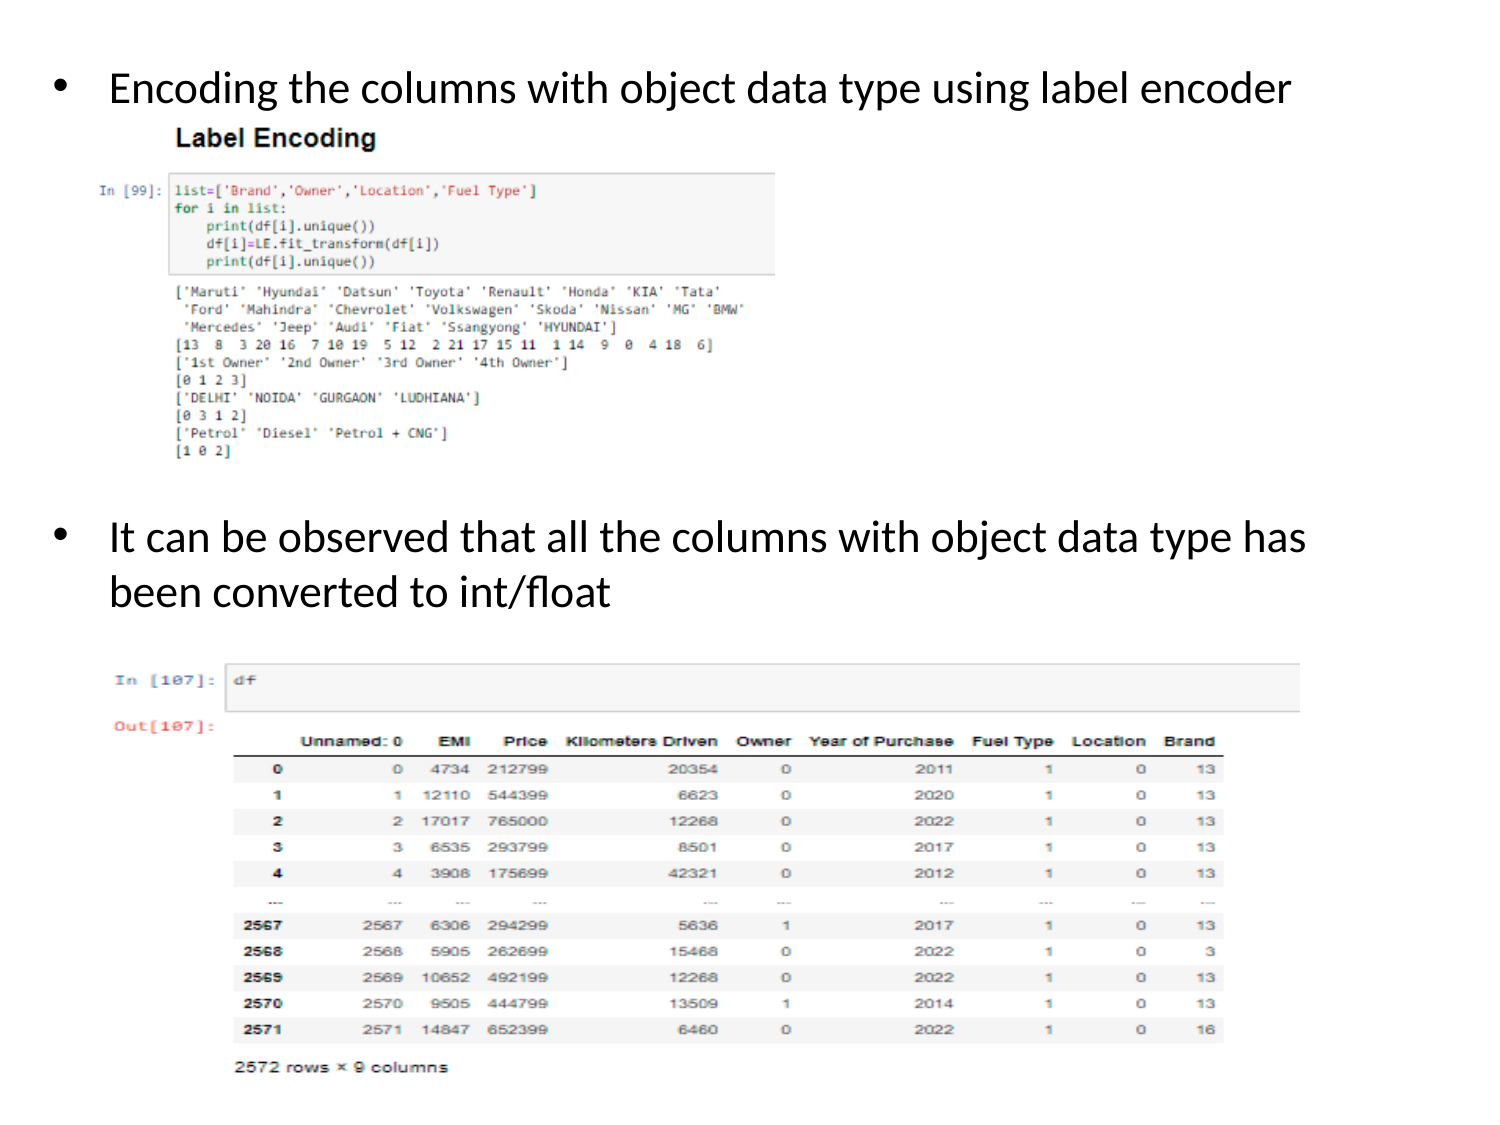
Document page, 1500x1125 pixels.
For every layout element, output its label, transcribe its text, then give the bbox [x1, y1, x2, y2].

picture [87, 112, 776, 483]
picture [87, 662, 1301, 1088]
list Encoding the columns with object data type using label encoder It can be observed that all the columns with object data type has been converted to int/float [37, 50, 1425, 1005]
